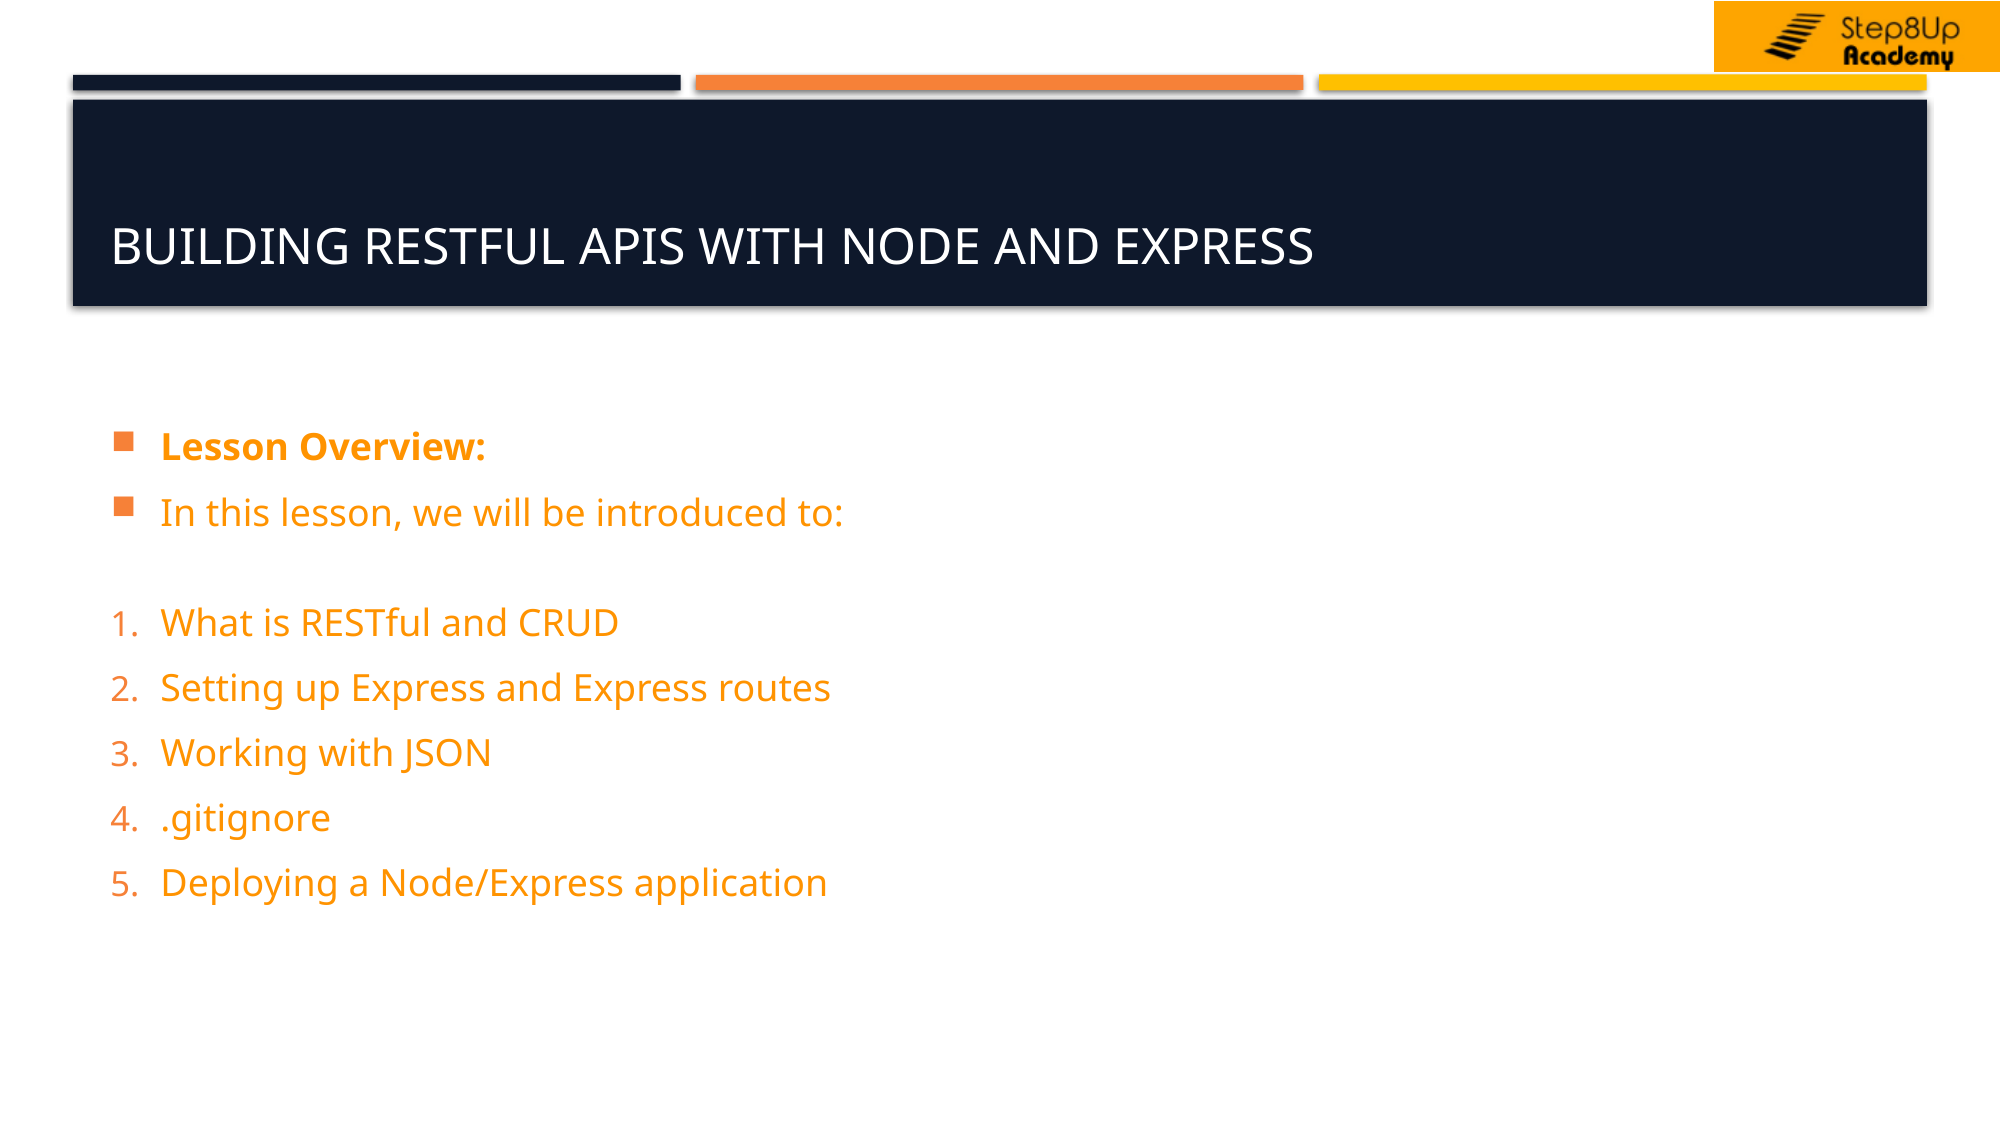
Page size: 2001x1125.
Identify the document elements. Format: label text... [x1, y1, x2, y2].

title Building RESTful APIs with Node and Express [95, 119, 1905, 282]
picture [1714, 1, 2000, 72]
list Lesson Overview: In this lesson, we will be introduced to: What is RESTful and CRUD Setting up Express and Express routes Working with JSON .gitignore Deploying a Node/Express application [95, 365, 985, 962]
